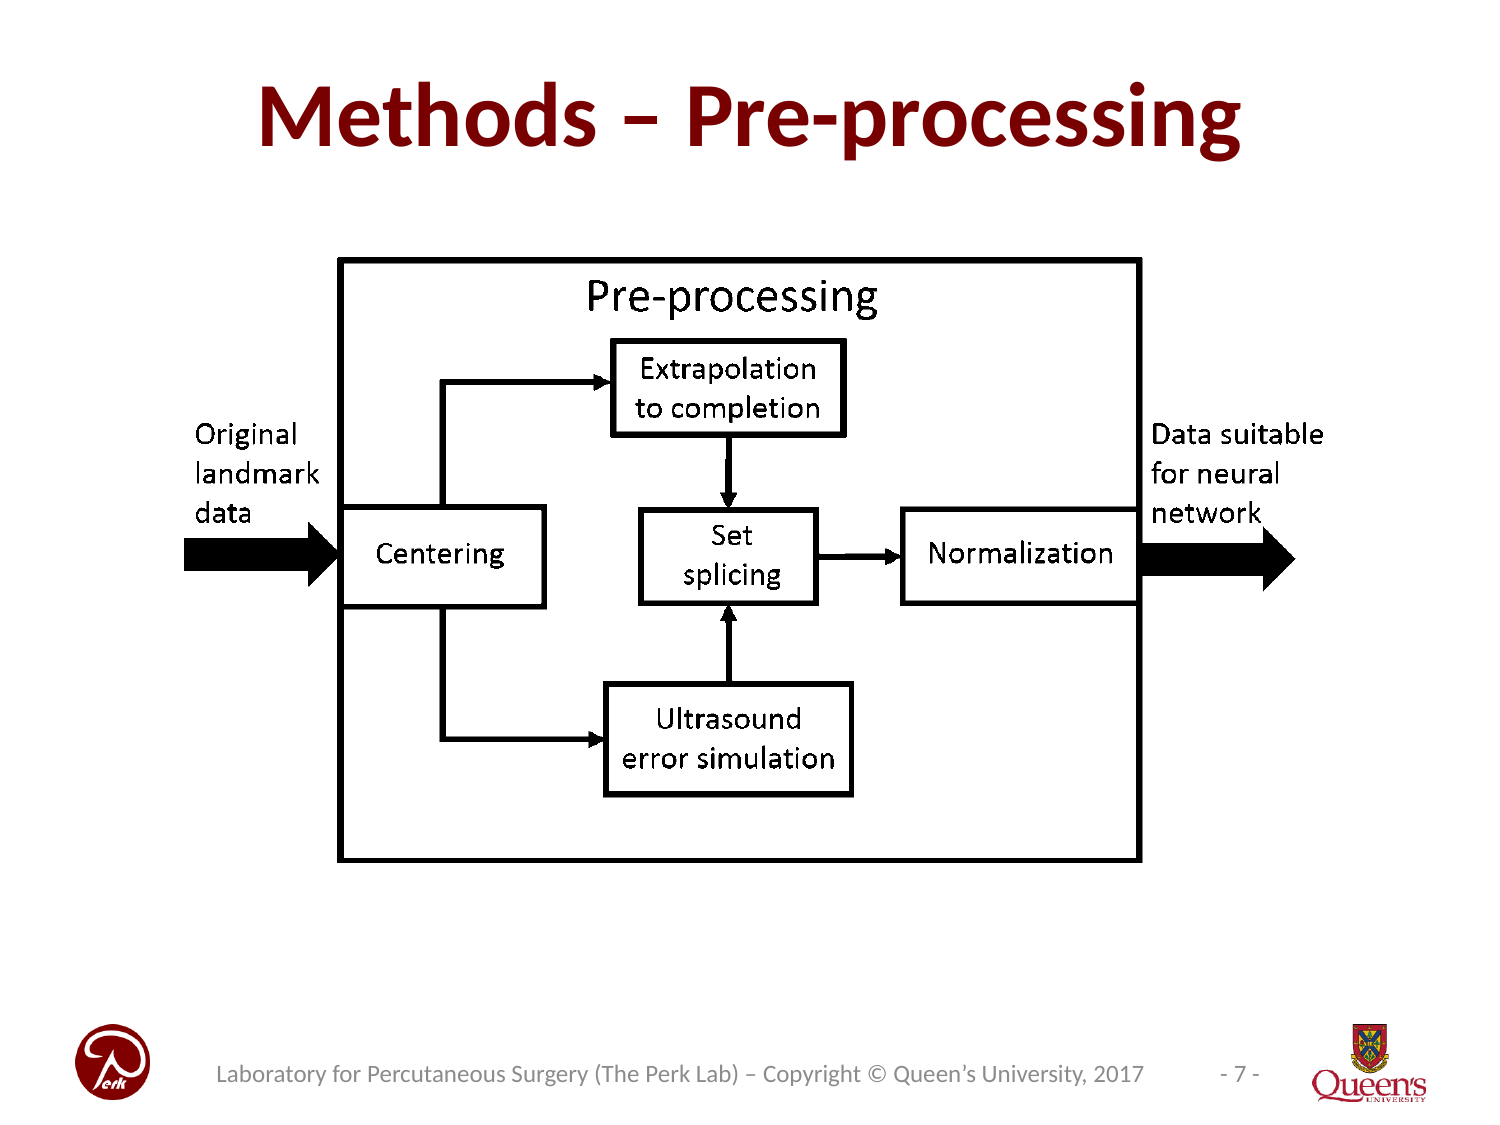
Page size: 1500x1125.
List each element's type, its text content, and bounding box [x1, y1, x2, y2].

footer Laboratory for Percutaneous Surgery (The Perk Lab) – Copyright © Queen’s University, 2017 [187, 1042, 1175, 1103]
picture [75, 1024, 150, 1100]
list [174, 249, 1352, 863]
slide_number - 7 - [1187, 1042, 1275, 1103]
picture [1312, 1024, 1426, 1102]
title Methods – Pre-processing [75, 45, 1425, 175]
